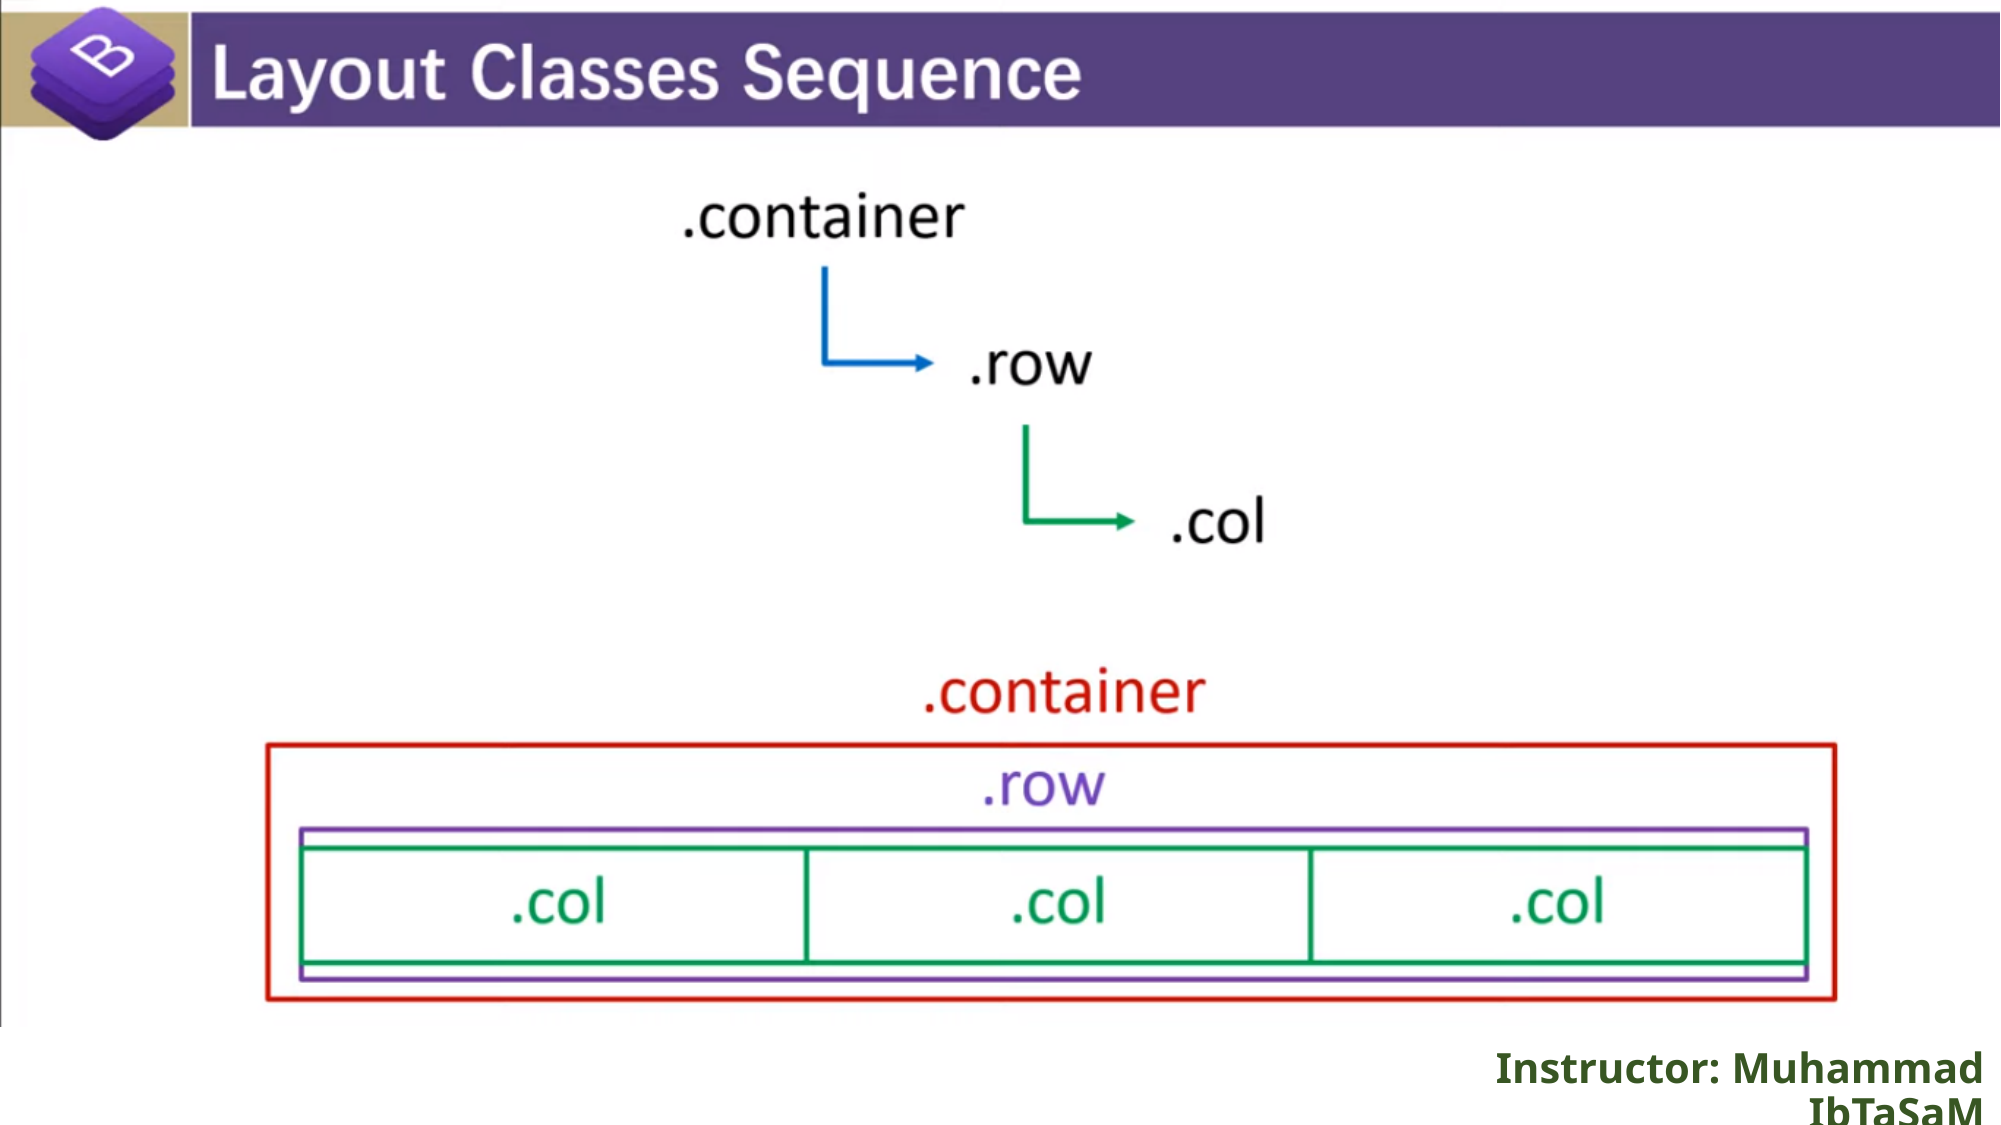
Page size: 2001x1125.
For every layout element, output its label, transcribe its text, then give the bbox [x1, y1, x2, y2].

title Instructor: Muhammad IbTaSaM [1351, 1059, 2000, 1125]
picture [0, 0, 2000, 1027]
